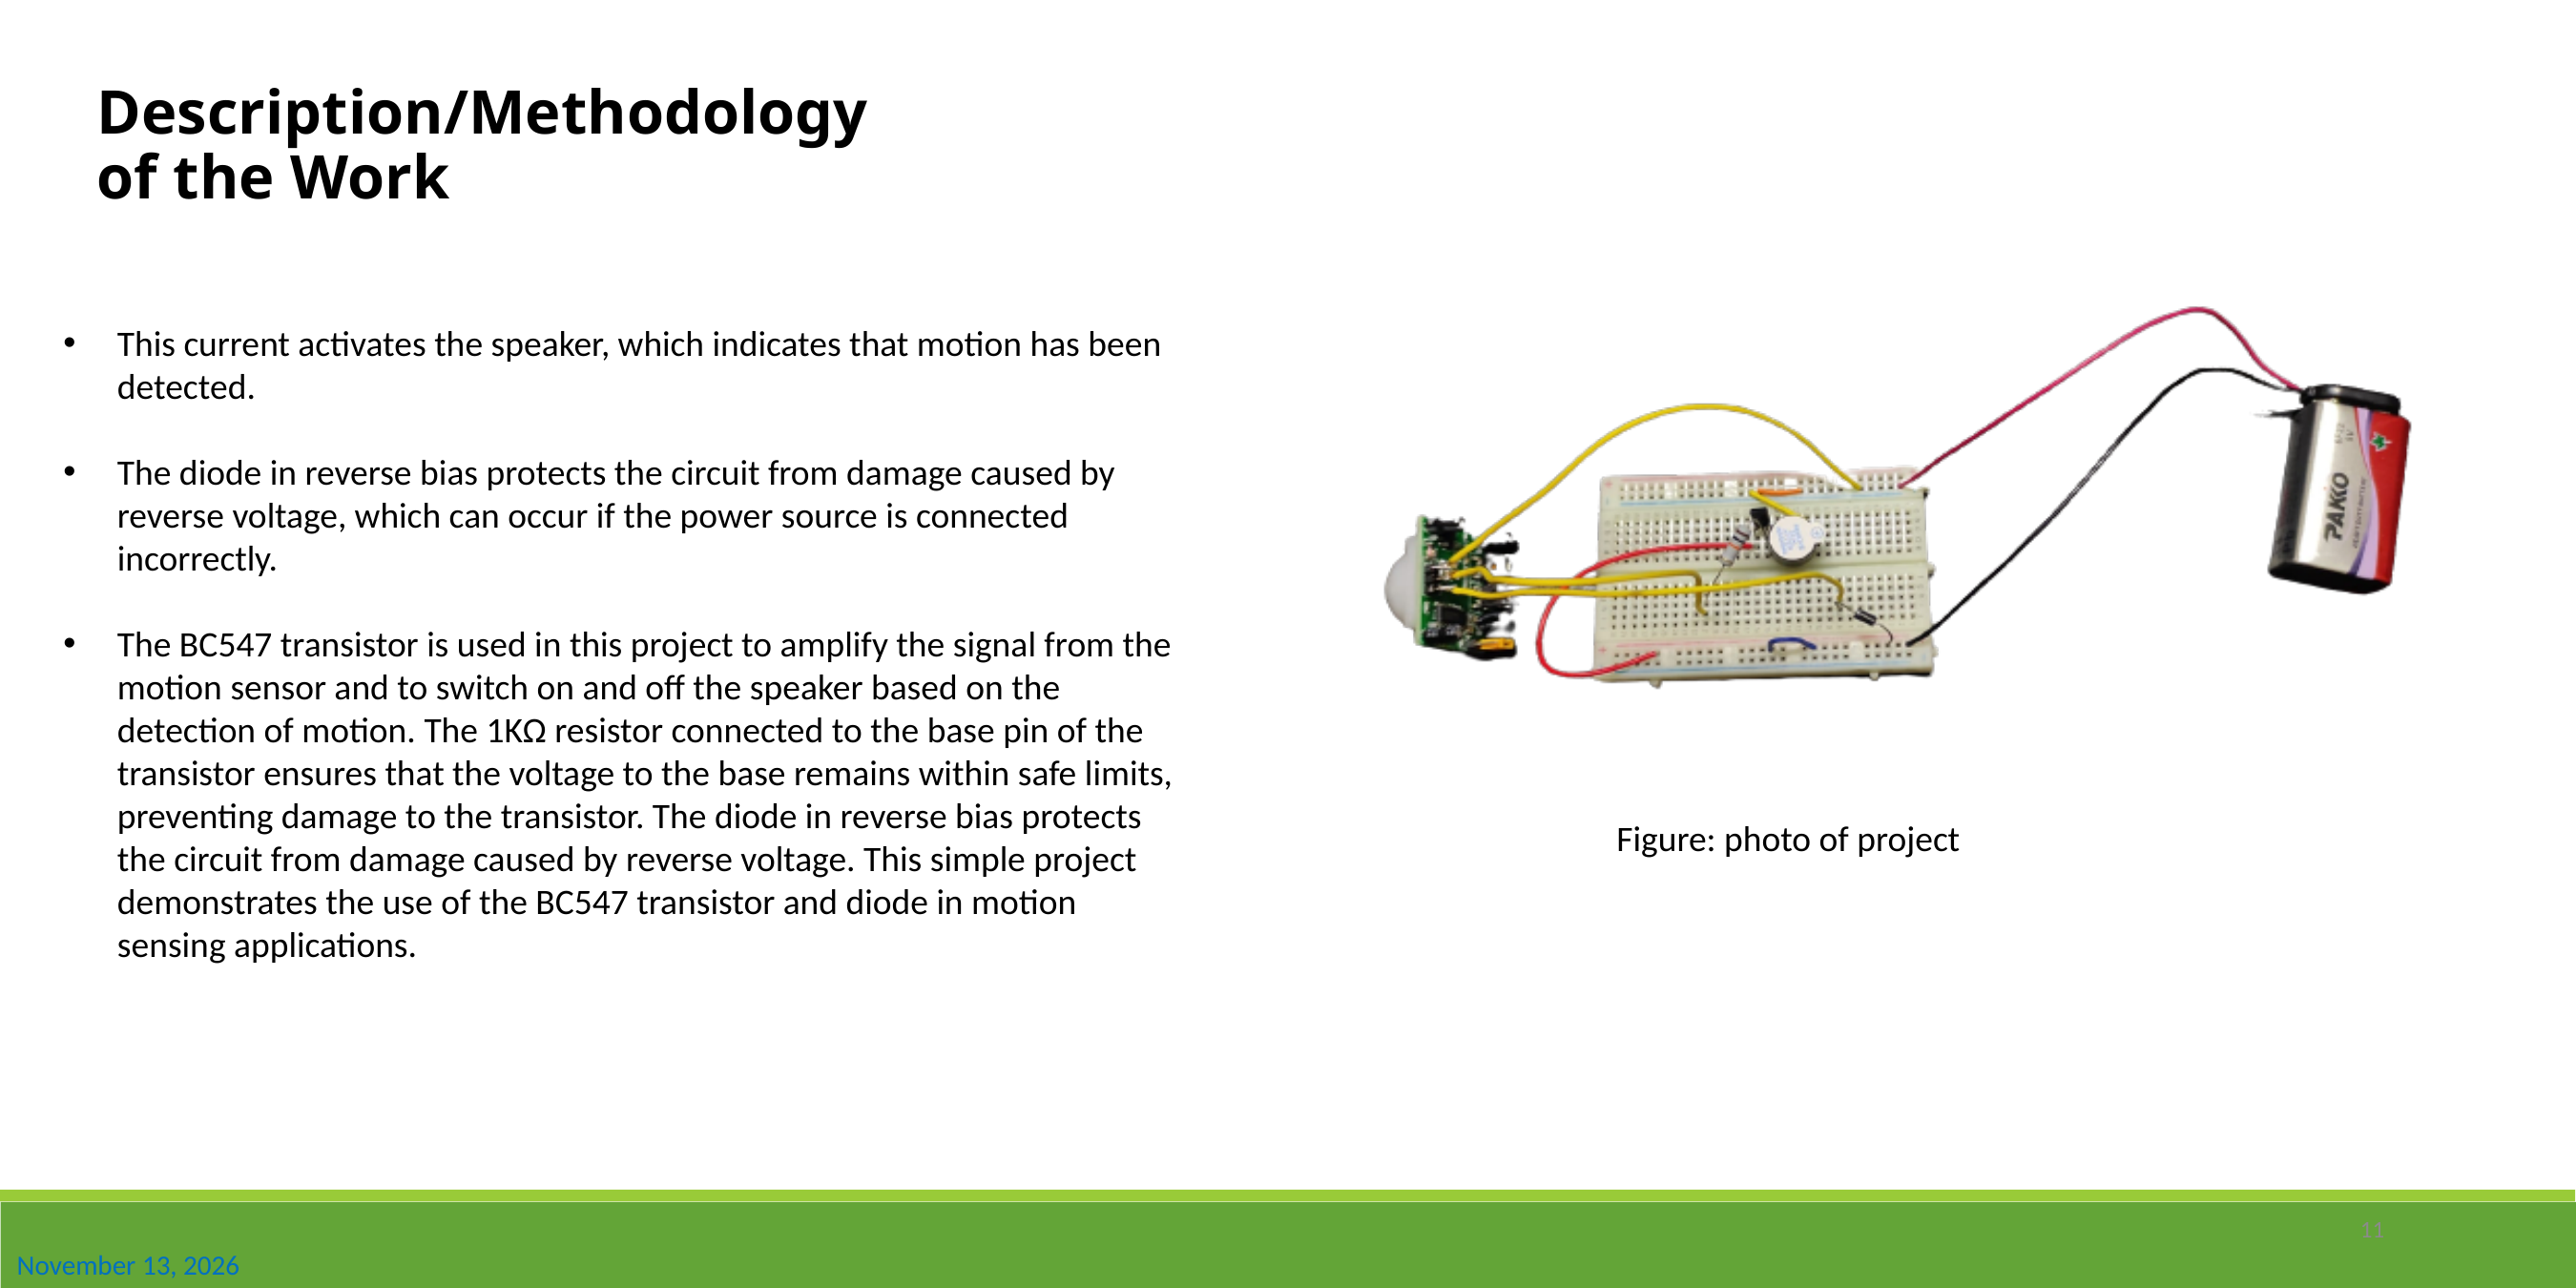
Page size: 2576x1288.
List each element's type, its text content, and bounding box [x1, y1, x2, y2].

text_box This current activates the speaker, which indicates that motion has been detected. The diode in reverse bias protects the circuit from damage caused by reverse voltage, which can occur if the power source is connected incorrectly. The BC547 transistor is used in this project to amplify the signal from the motion sensor and to switch on and off the speaker based on the detection of motion. The 1KΩ resistor connected to the base pin of the transistor ensures that the voltage to the base remains within safe limits, preventing damage to the transistor. The diode in reverse bias protects the circuit from damage caused by reverse voltage. This simple project demonstrates the use of the BC547 transistor and diode in motion sensing applications. [49, 271, 1203, 972]
picture [1256, 141, 2454, 998]
text_box Description/Methodology of the Work [0, 22, 1068, 271]
slide_number 11 [1818, 1202, 2399, 1263]
text_box [49, 313, 2535, 1202]
